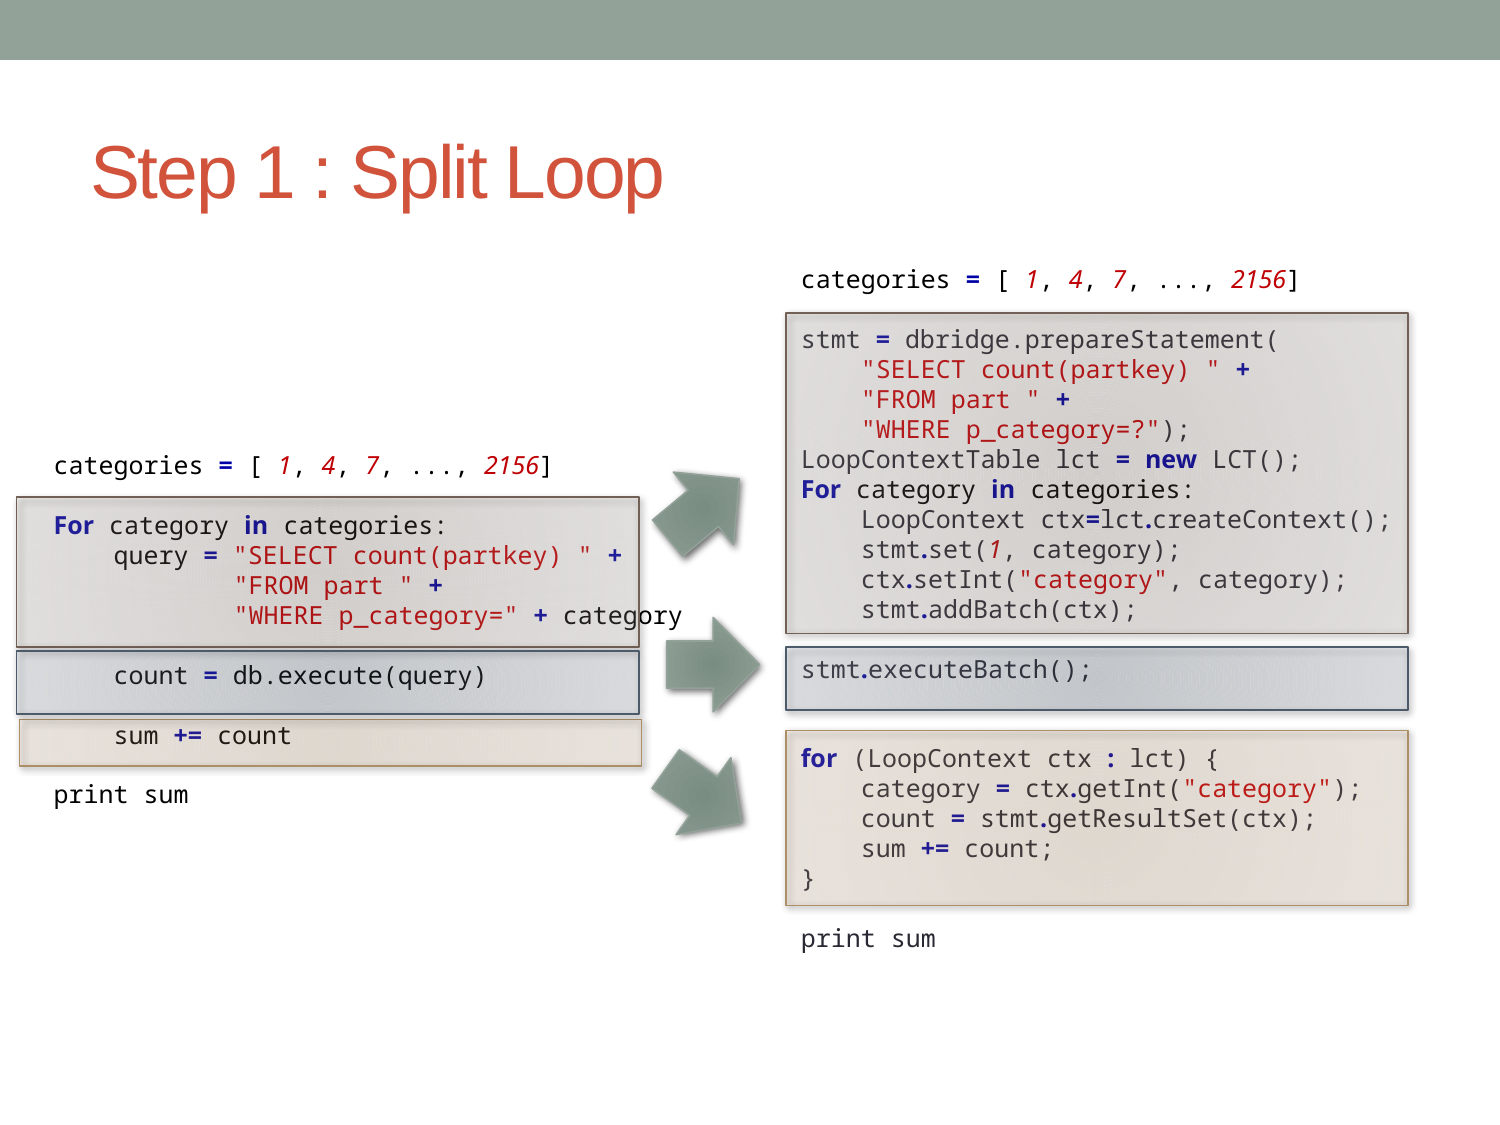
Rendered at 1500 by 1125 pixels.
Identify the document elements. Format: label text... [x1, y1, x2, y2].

text_box [785, 730, 1409, 906]
text_box [16, 496, 640, 648]
text_box [19, 722, 642, 767]
text_box [665, 616, 761, 713]
text_box [785, 646, 1409, 711]
title Step 1 : Split Loop [75, 87, 1425, 250]
text_box categories = [ 1, 4, 7, ..., 2156] stmt = dbridge.prepareStatement( "SELECT count(partkey) " + "FROM part " + "WHERE p_category=?"); LoopContextTable lct = new LCT(); For category in categories: LoopContext ctx=lct.createContext(); stmt.set(1, category); ctx.setInt("category", category); stmt.addBatch(ctx); stmt.executeBatch(); for (LoopContext ctx : lct) { category = ctx.getInt("category"); count = stmt.getResultSet(ctx); sum += count; } print sum [786, 256, 1485, 960]
text_box [16, 650, 640, 715]
text_box categories = [ 1, 4, 7, ..., 2156] For category in categories: query = "SELECT count(partkey) " + "FROM part " + "WHERE p_category=" + category count = db.execute(query) sum += count print sum [38, 442, 750, 817]
text_box [651, 749, 743, 836]
text_box [651, 471, 740, 557]
text_box [785, 312, 1409, 634]
